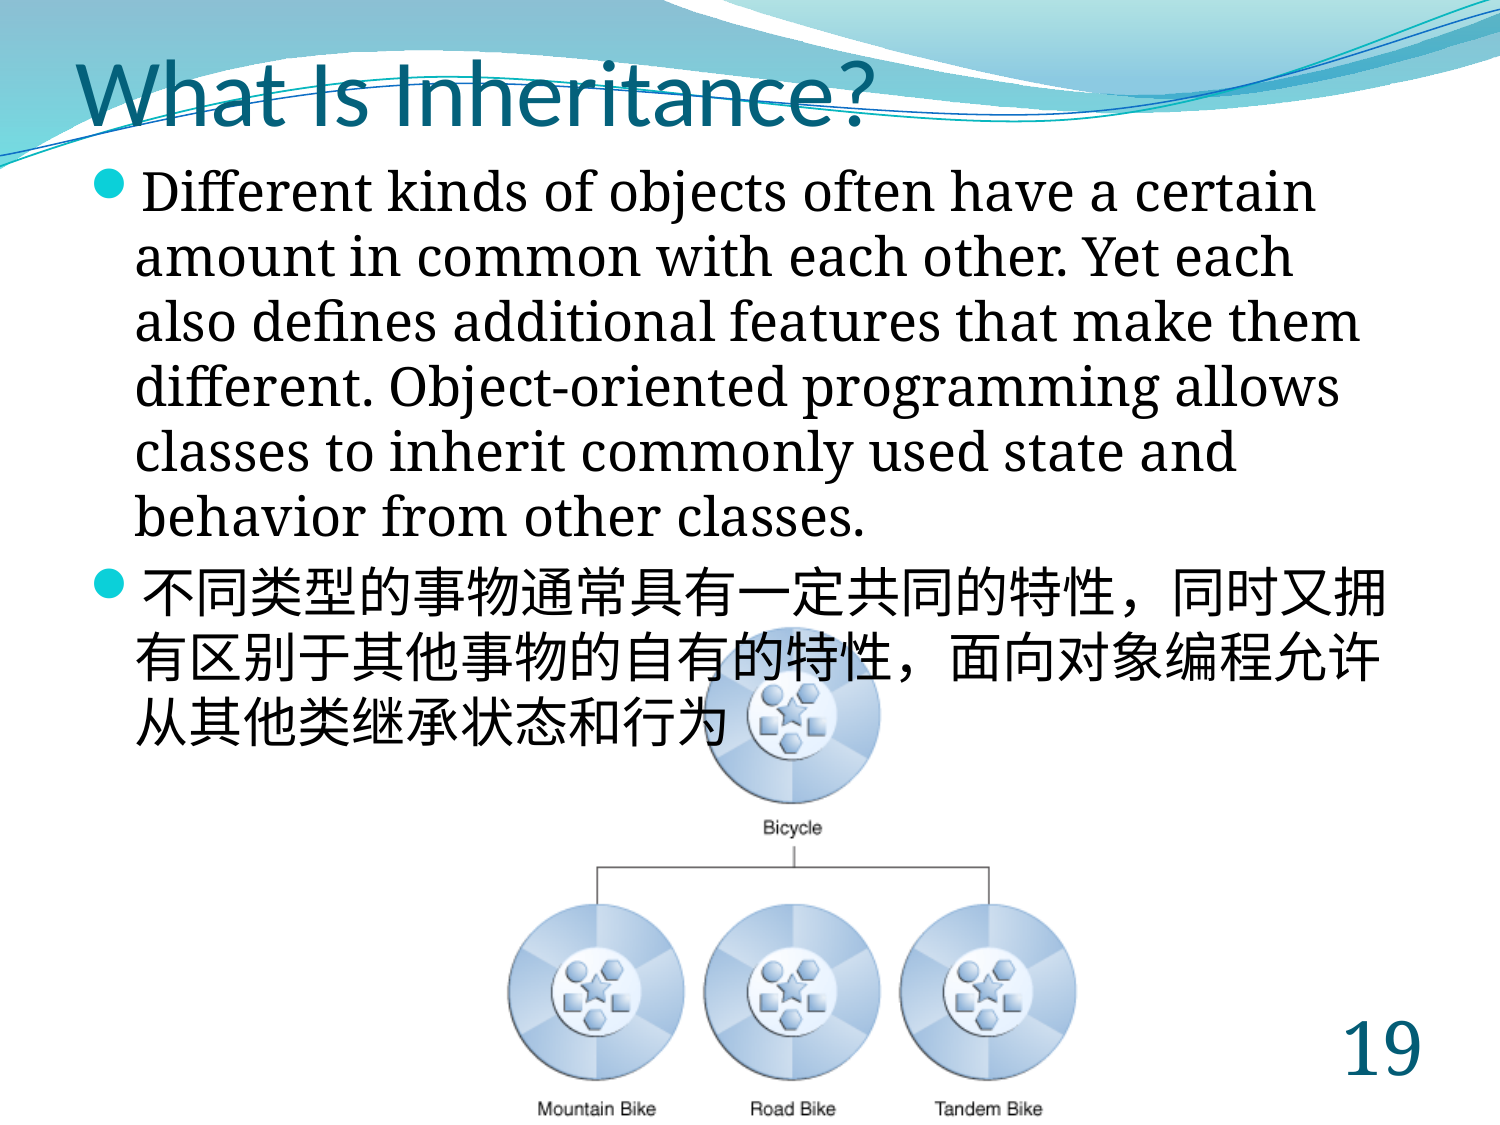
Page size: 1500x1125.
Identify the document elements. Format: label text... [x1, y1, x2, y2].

title What Is Inheritance? [75, 22, 1426, 146]
list Different kinds of objects often have a certain amount in common with each other. Yet each also defines additional features that make them different. Object-oriented programming allows classes to inherit commonly used state and behavior from other classes. 不同类型的事物通常具有一定共同的特性，同时又拥有区别于其他事物的自有的特性，面向对象编程允许从其他类继承状态和行为 [75, 149, 1425, 1038]
list Variables Operators Expressions, Statements, and Blocks Control Flow Statements [491, 619, 498, 1038]
list Variables Operators Expressions, Statements, and Blocks Control Flow Statements [1084, 620, 1089, 1038]
picture [498, 618, 1084, 1125]
slide_number 18 [1299, 1042, 1425, 1103]
